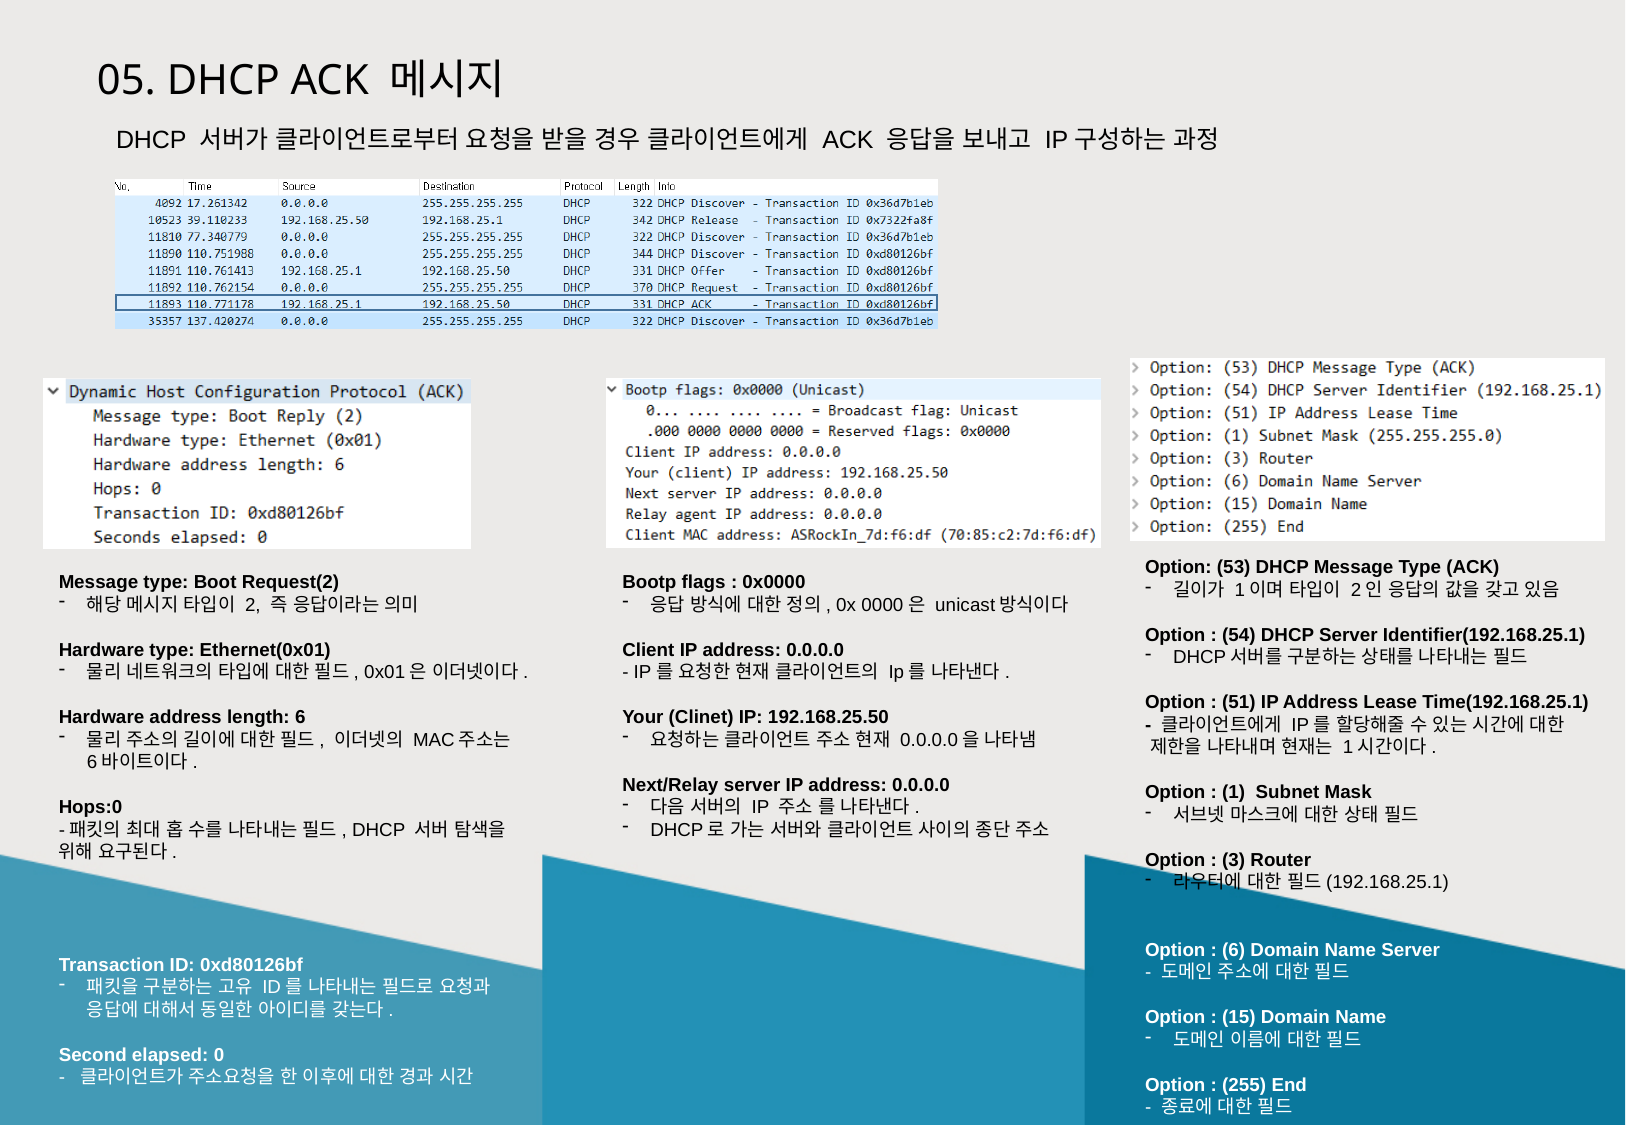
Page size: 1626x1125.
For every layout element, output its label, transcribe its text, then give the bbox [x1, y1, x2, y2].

text_box Bootp flags : 0x0000 응답 방식에 대한 정의, 0x 0000은 unicast방식이다 Client IP address: 0.0.0.0 - IP를 요청한 현재 클라이언트의 Ip를 나타낸다. Your (Clinet) IP: 192.168.25.50 요청하는 클라이언트 주소 현재 0.0.0.0을 나타냄 Next/Relay server IP address: 0.0.0.0 다음 서버의 IP 주소 를 나타낸다. DHCP로 가는 서버와 클라이언트 사이의 종단 주소 [607, 562, 1205, 964]
text_box DHCP 서버가 클라이언트로부터 요청을 받을 경우 클라이언트에게 ACK 응답을 보내고 IP구성하는 과정 [101, 116, 1403, 161]
text_box Option: (53) DHCP Message Type (ACK) 길이가 1이며 타입이 2인 응답의 값을 갖고 있음 Option : (54) DHCP Server Identifier(192.168.25.1) DHCP서버를 구분하는 상태를 나타내는 필드 Option : (51) IP Address Lease Time(192.168.25.1) - 클라이언트에게 IP를 할당해줄 수 있는 시간에 대한 제한을 나타내며 현재는 1시간이다. Option : (1) Subnet Mask 서브넷 마스크에 대한 상태 필드 Option : (3) Router 라우터에 대한 필드(192.168.25.1) Option : (6) Domain Name Server - 도메인 주소에 대한 필드 Option : (15) Domain Name 도메인 이름에 대한 필드 Option : (255) End - 종료에 대한 필드 [1130, 547, 1625, 1125]
text_box 05. DHCP ACK 메시지 [82, 45, 880, 160]
text_box Message type: Boot Request(2) 해당 메시지 타입이 2, 즉 응답이라는 의미 Hardware type: Ethernet(0x01) 물리 네트워크의 타입에 대한 필드, 0x01은 이더넷이다. Hardware address length: 6 물리 주소의 길이에 대한 필드, 이더넷의 MAC주소는 6바이트이다. Hops:0 -패킷의 최대 홉 수를 나타내는 필드, DHCP 서버 탐색을 위해 요구된다. Transaction ID: 0xd80126bf 패킷을 구분하는 고유 ID를 나타내는 필드로 요청과 응답에 대해서 동일한 아이디를 갖는다. Second elapsed: 0 - 클라이언트가 주소요청을 한 이후에 대한 경과 시간 [43, 562, 642, 1095]
picture [0, 0, 1626, 1125]
